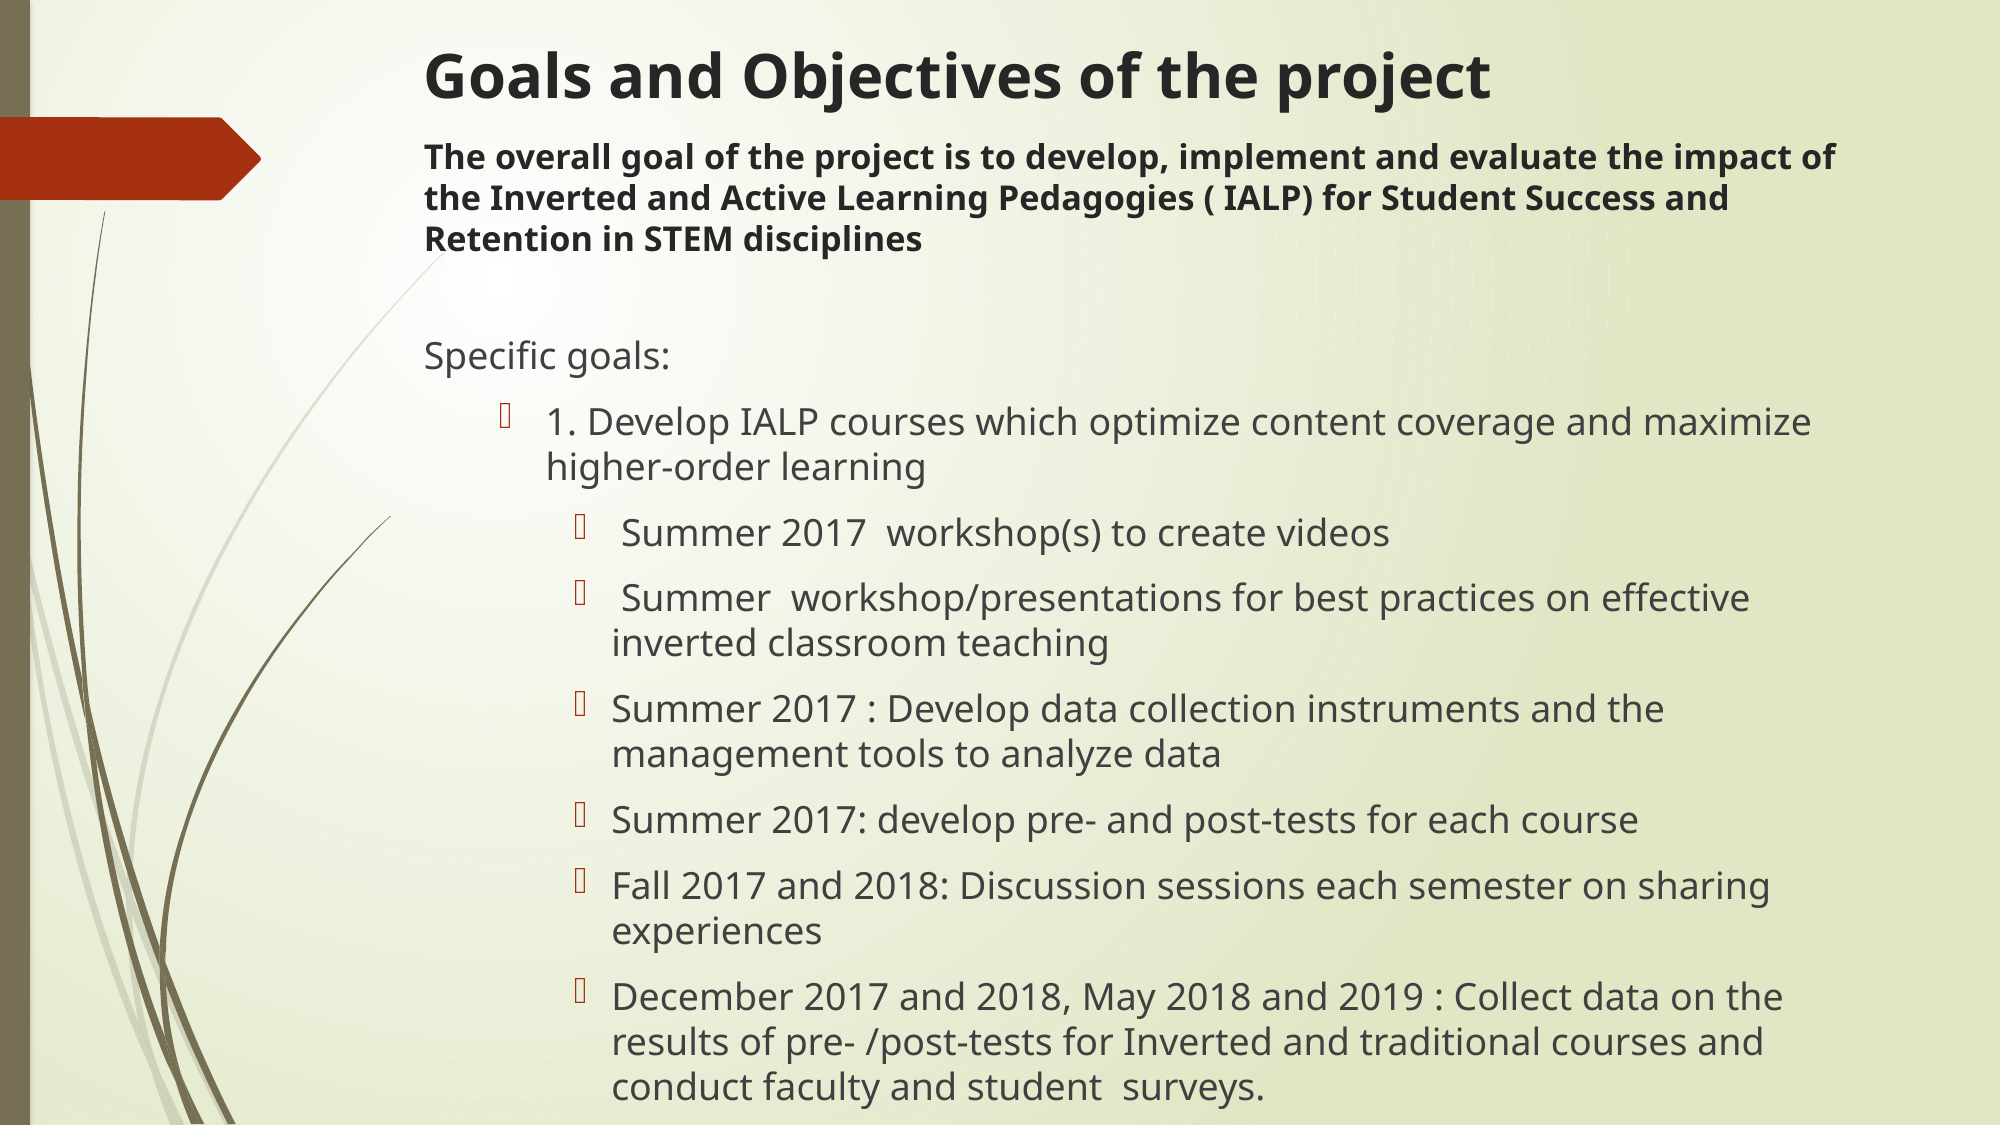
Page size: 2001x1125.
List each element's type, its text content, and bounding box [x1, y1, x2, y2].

list Specific goals: 1. Develop IALP courses which optimize content coverage and maximize higher-order learning Summer 2017 workshop(s) to create videos Summer workshop/presentations for best practices on effective inverted classroom teaching Summer 2017 : Develop data collection instruments and the management tools to analyze data Summer 2017: develop pre- and post-tests for each course Fall 2017 and 2018: Discussion sessions each semester on sharing experiences December 2017 and 2018, May 2018 and 2019 : Collect data on the results of pre- /post-tests for Inverted and traditional courses and conduct faculty and student surveys. [408, 324, 1888, 1062]
title Goals and Objectives of the project The overall goal of the project is to develop, implement and evaluate the impact of the Inverted and Active Learning Pedagogies ( IALP) for Student Success and Retention in STEM disciplines [408, 29, 1904, 325]
